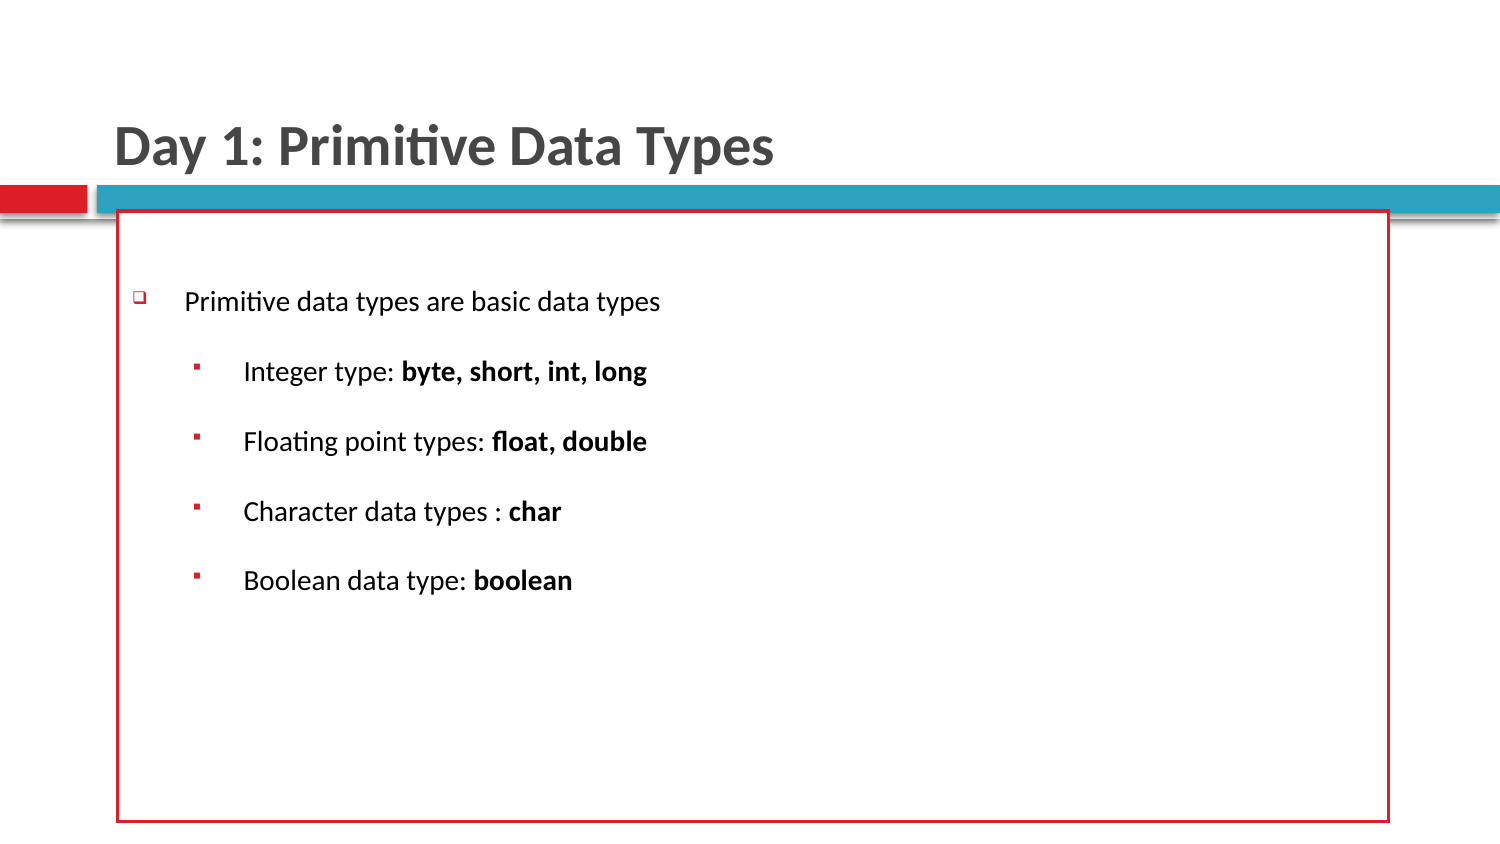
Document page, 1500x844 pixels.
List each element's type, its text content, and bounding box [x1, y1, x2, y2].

list Primitive data types are basic data types Integer type: byte, short, int, long Floating point types: float, double Character data types : char Boolean data type: boolean [116, 209, 1390, 823]
title Day 1: Primitive Data Types [99, 18, 1500, 185]
